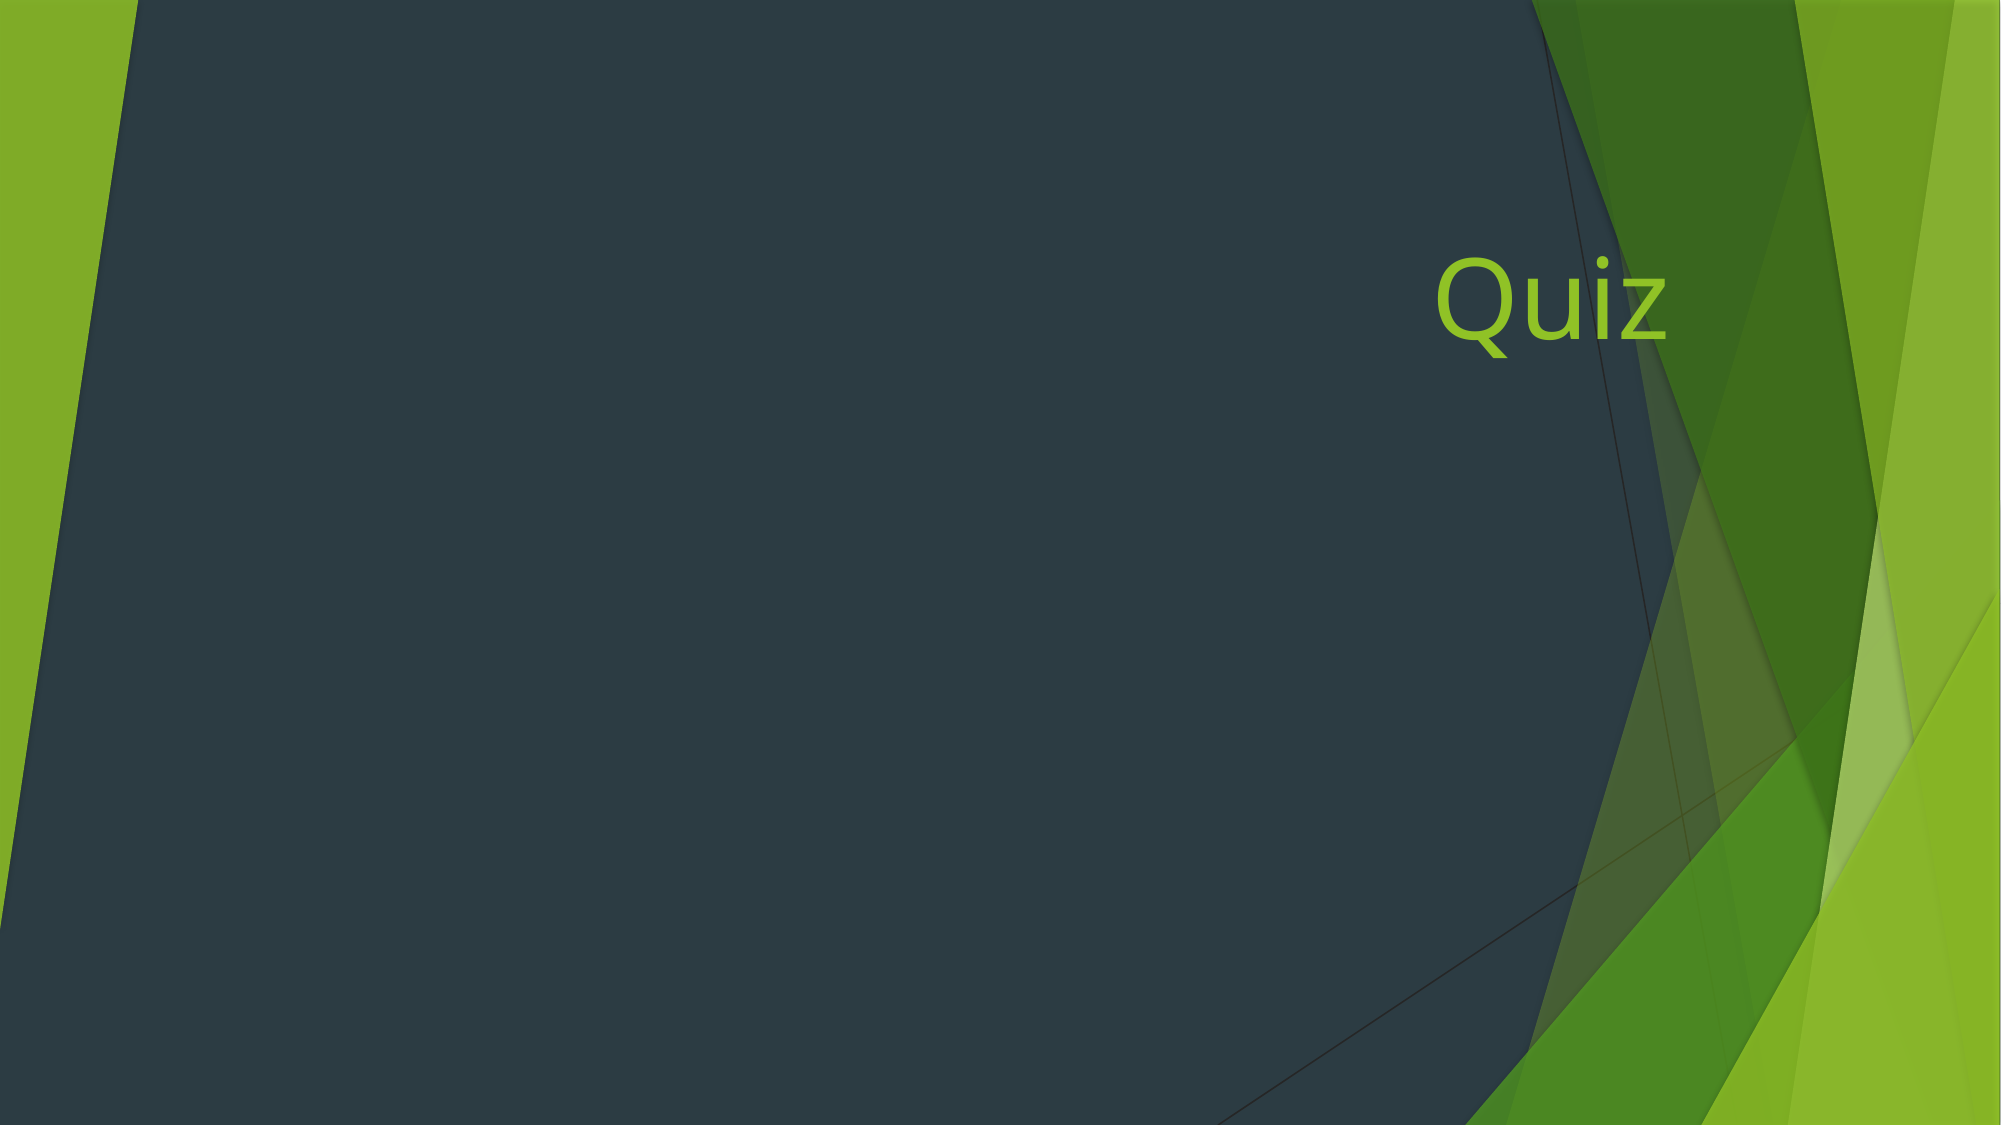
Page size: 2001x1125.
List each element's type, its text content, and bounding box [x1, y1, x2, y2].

title Quiz [238, 323, 1686, 505]
